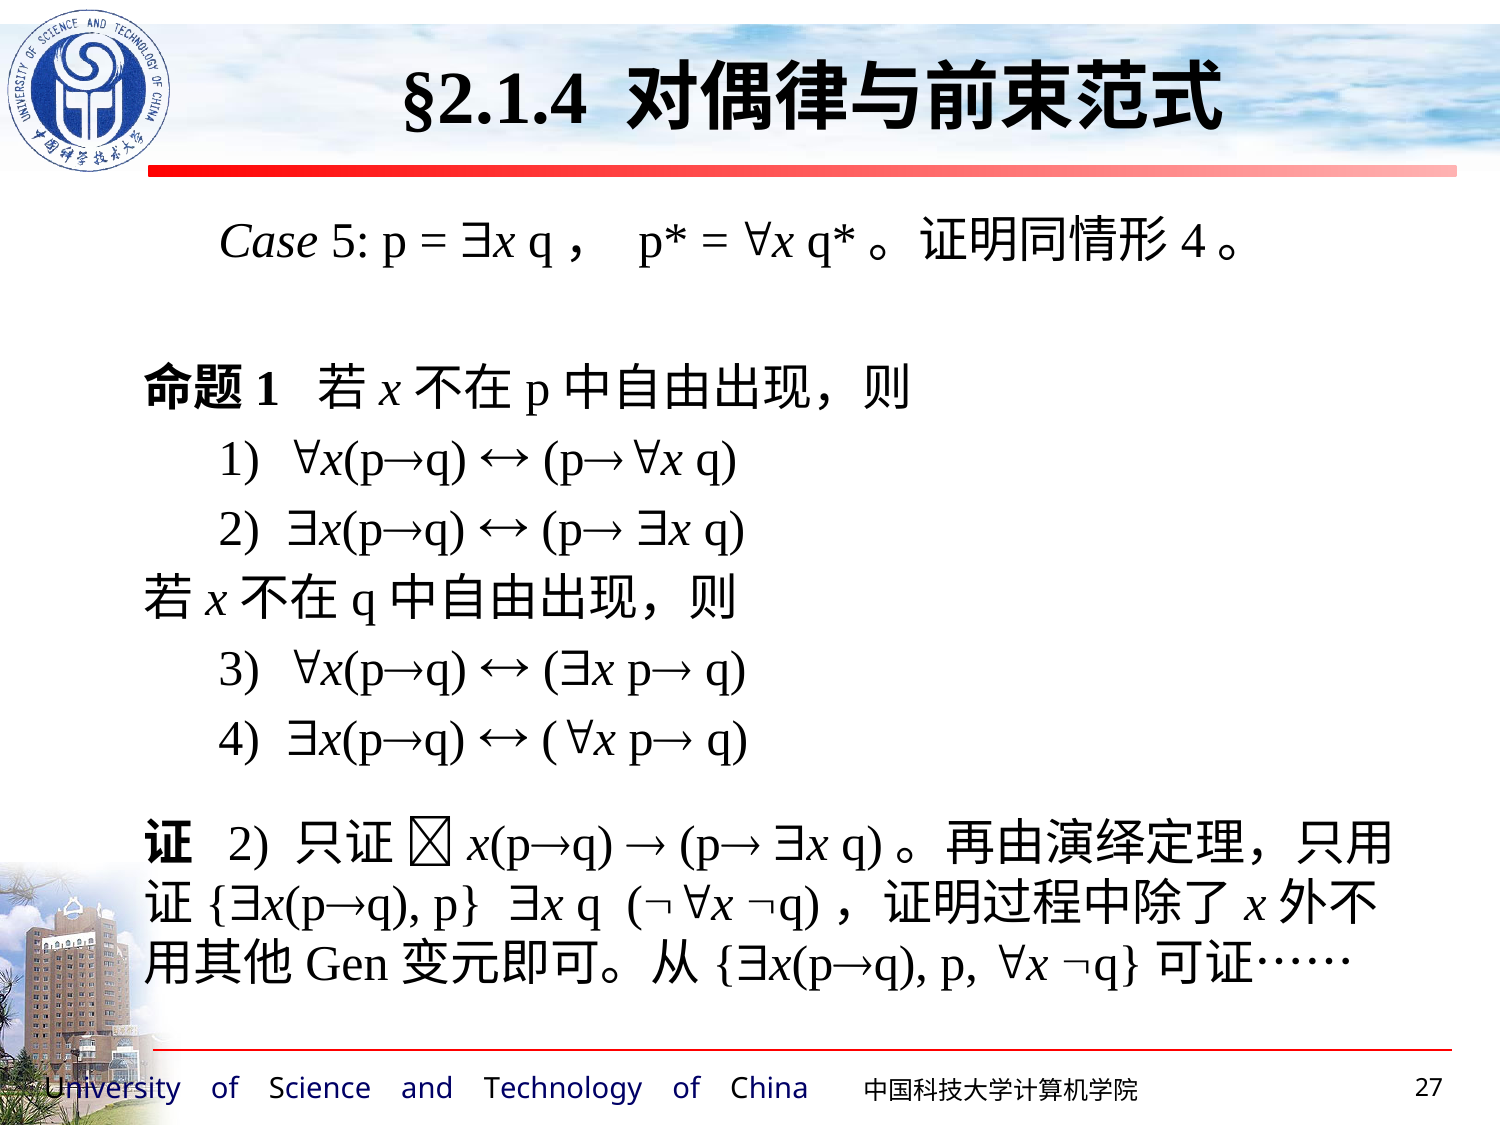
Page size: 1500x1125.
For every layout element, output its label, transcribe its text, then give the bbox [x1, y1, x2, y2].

picture [154, 957, 166, 965]
picture [0, 862, 181, 1125]
picture [170, 957, 181, 965]
picture [170, 945, 181, 953]
picture [0, 0, 1500, 184]
picture [154, 945, 166, 953]
text_box §2.1.4 对偶律与前束范式 [187, 37, 1438, 149]
